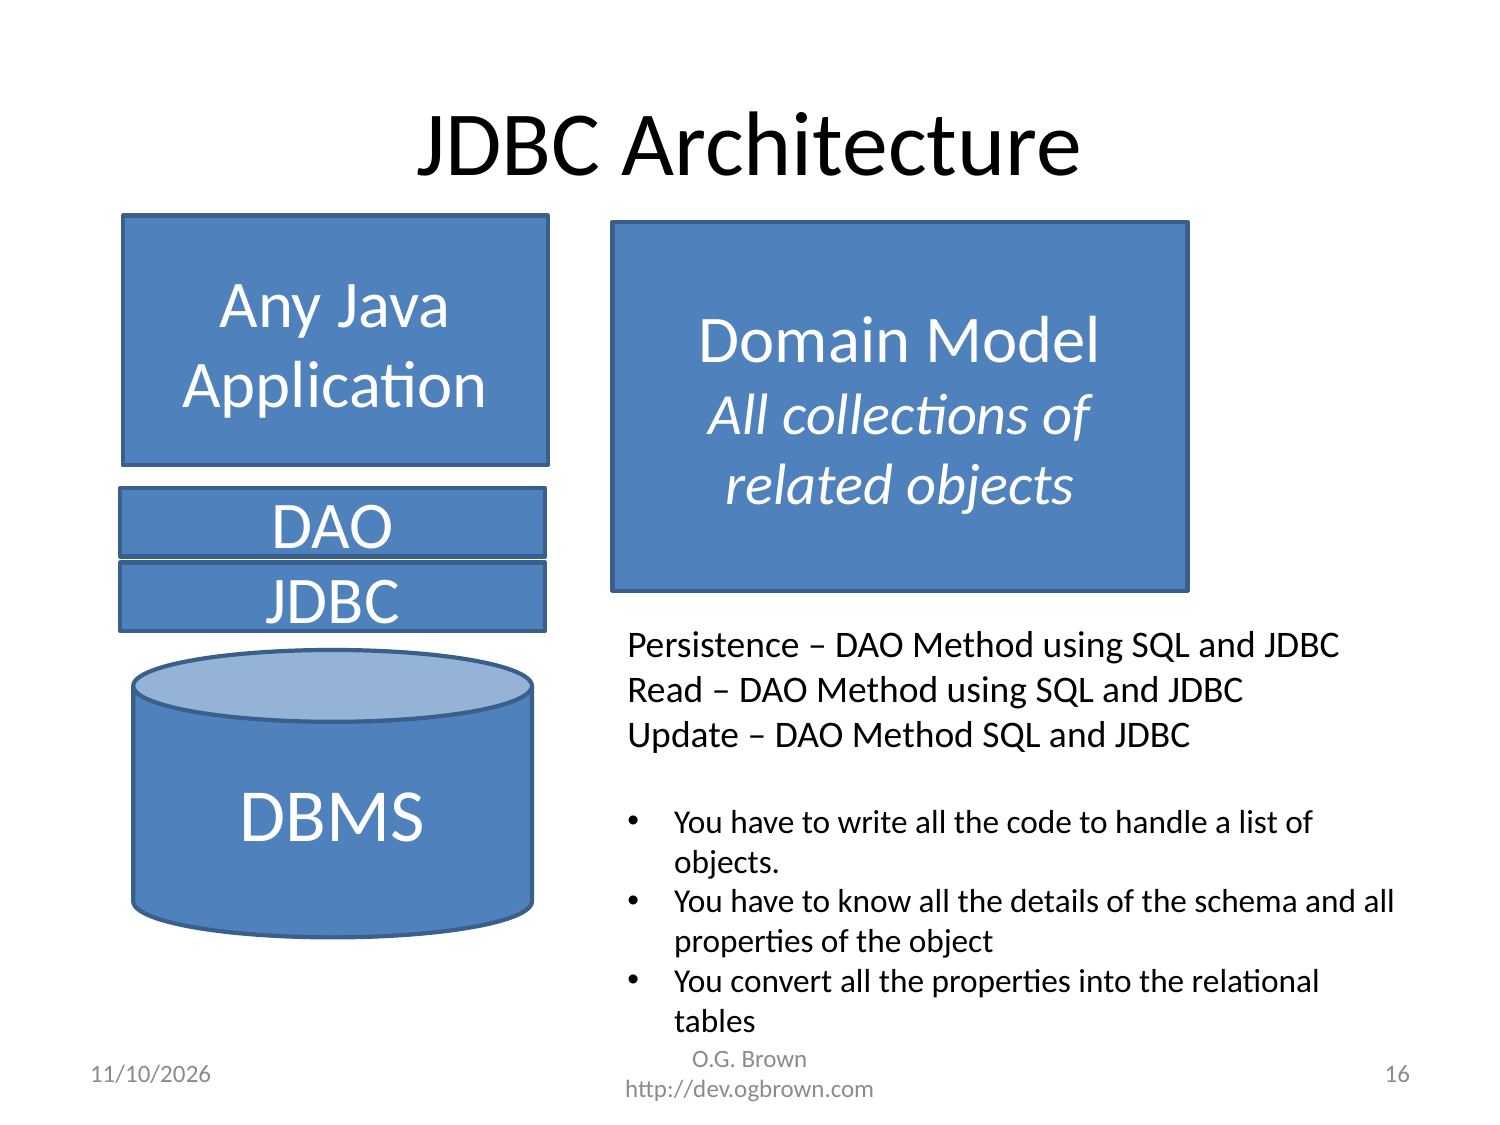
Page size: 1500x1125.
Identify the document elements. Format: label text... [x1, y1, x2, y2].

slide_number 16 [1074, 1042, 1425, 1103]
text_box Any Java Application [121, 213, 550, 467]
footer O.G. Brown http://dev.ogbrown.com [512, 1042, 988, 1103]
text_box DBMS [131, 647, 535, 940]
text_box JDBC [118, 560, 547, 633]
text_box DAO [118, 486, 547, 559]
title JDBC Architecture [75, 45, 1425, 233]
text_box Domain Model All collections of related objects [610, 220, 1190, 593]
text_box Persistence – DAO Method using SQL and JDBC Read – DAO Method using SQL and JDBC Update – DAO Method SQL and JDBC You have to write all the code to handle a list of objects. You have to know all the details of the schema and all properties of the object You convert all the properties into the relational tables [612, 612, 1413, 1047]
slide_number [75, 1042, 425, 1103]
